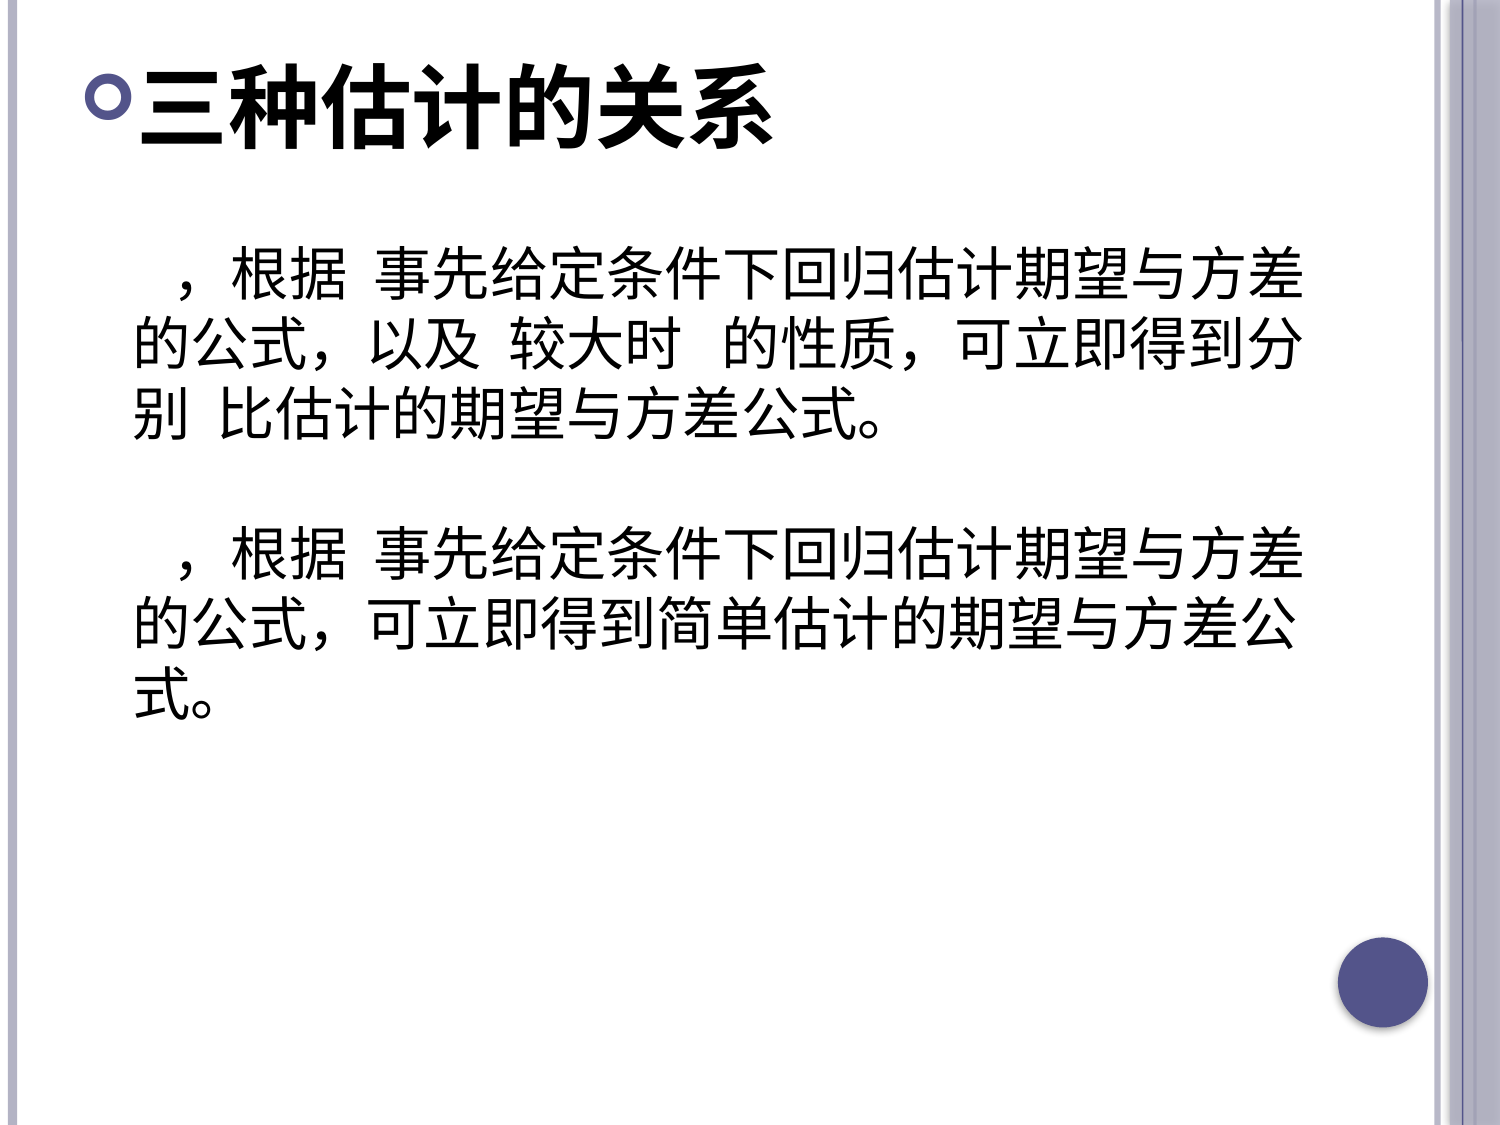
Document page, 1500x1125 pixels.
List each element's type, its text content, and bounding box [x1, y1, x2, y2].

text_box 三种估计的关系 [64, 42, 1412, 188]
